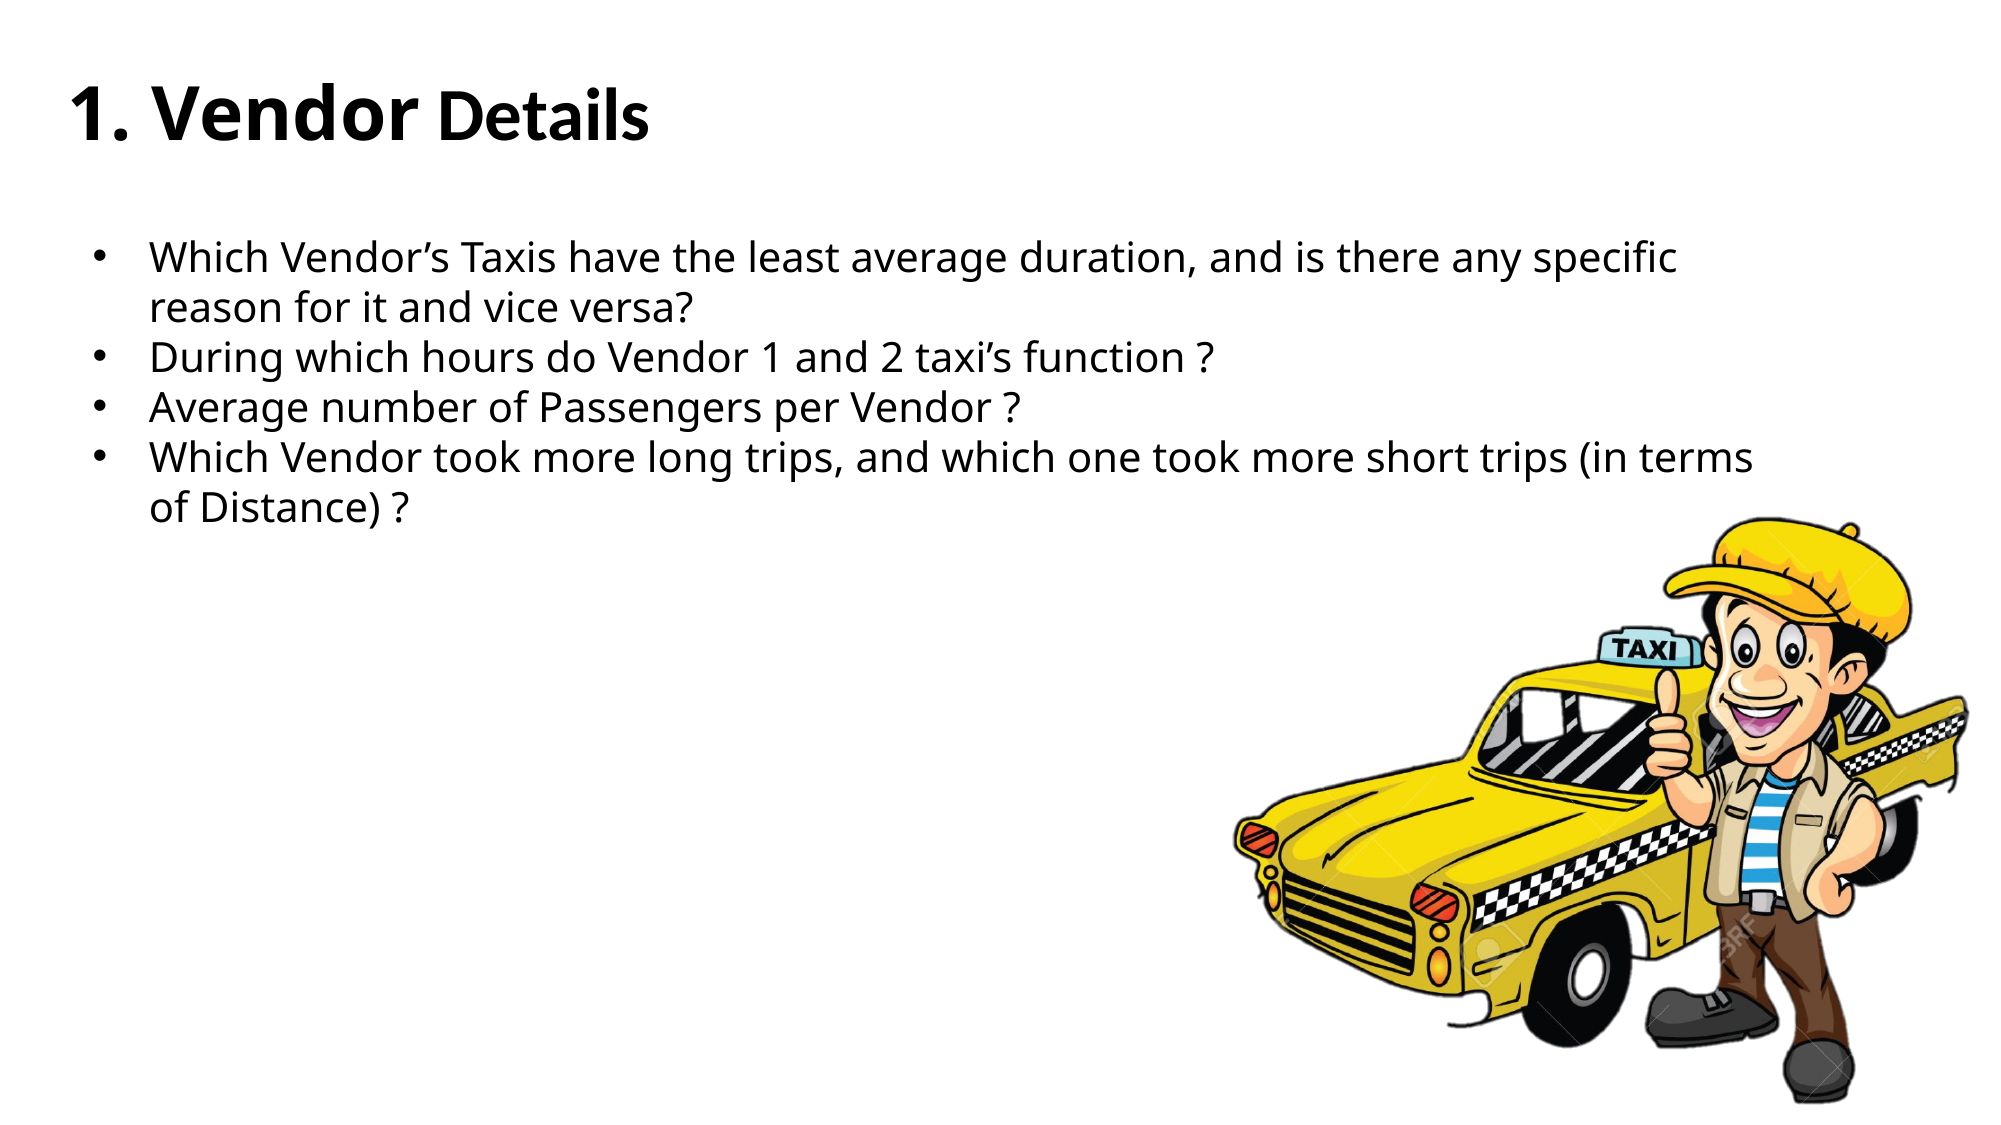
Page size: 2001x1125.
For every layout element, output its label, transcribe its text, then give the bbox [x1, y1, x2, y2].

picture [1191, 501, 1982, 1111]
text_box Which Vendor’s Taxis have the least average duration, and is there any specific reason for it and vice versa? During which hours do Vendor 1 and 2 taxi’s function ? Average number of Passengers per Vendor ? Which Vendor took more long trips, and which one took more short trips (in terms of Distance) ? [78, 222, 1810, 588]
text_box 1. Vendor Details [53, 57, 667, 163]
